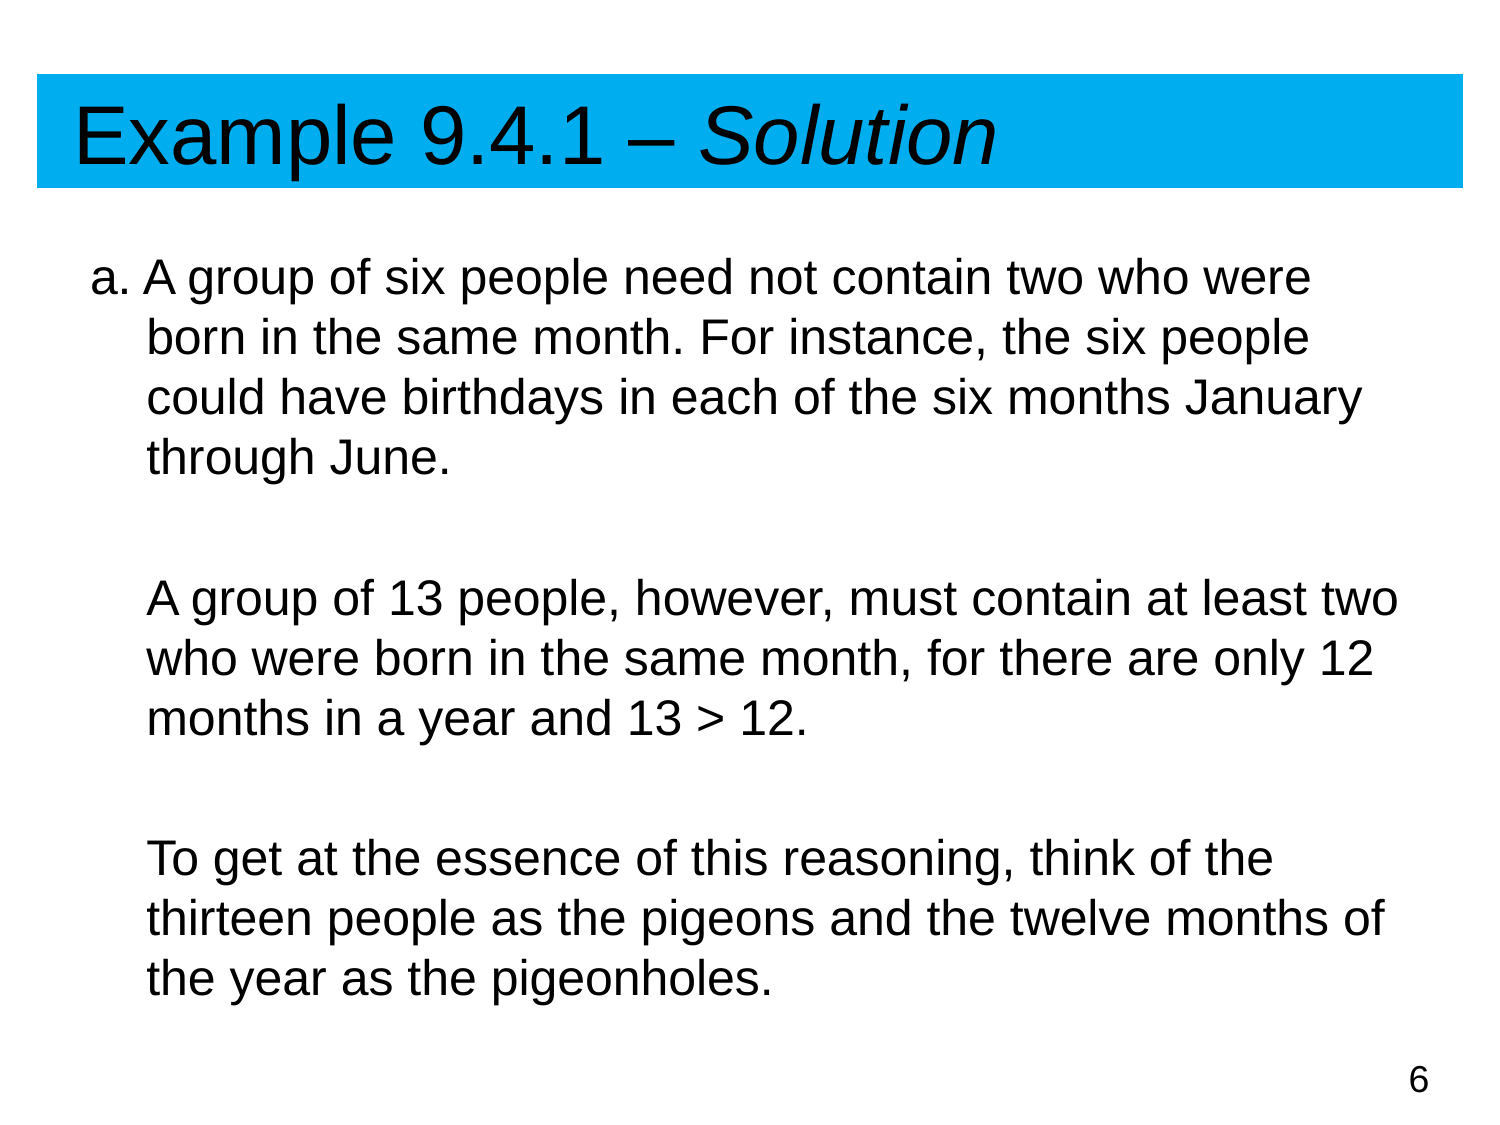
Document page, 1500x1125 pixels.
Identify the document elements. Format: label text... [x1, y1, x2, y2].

title Example 9.4.1 – Solution [58, 37, 1408, 225]
list a. A group of six people need not contain two who were born in the same month. For instance, the six people could have birthdays in each of the six months January through June. A group of 13 people, however, must contain at least two who were born in the same month, for there are only 12 months in a year and 13 > 12. To get at the essence of this reasoning, think of the thirteen people as the pigeons and the twelve months of the year as the pigeonholes. [75, 237, 1425, 1038]
